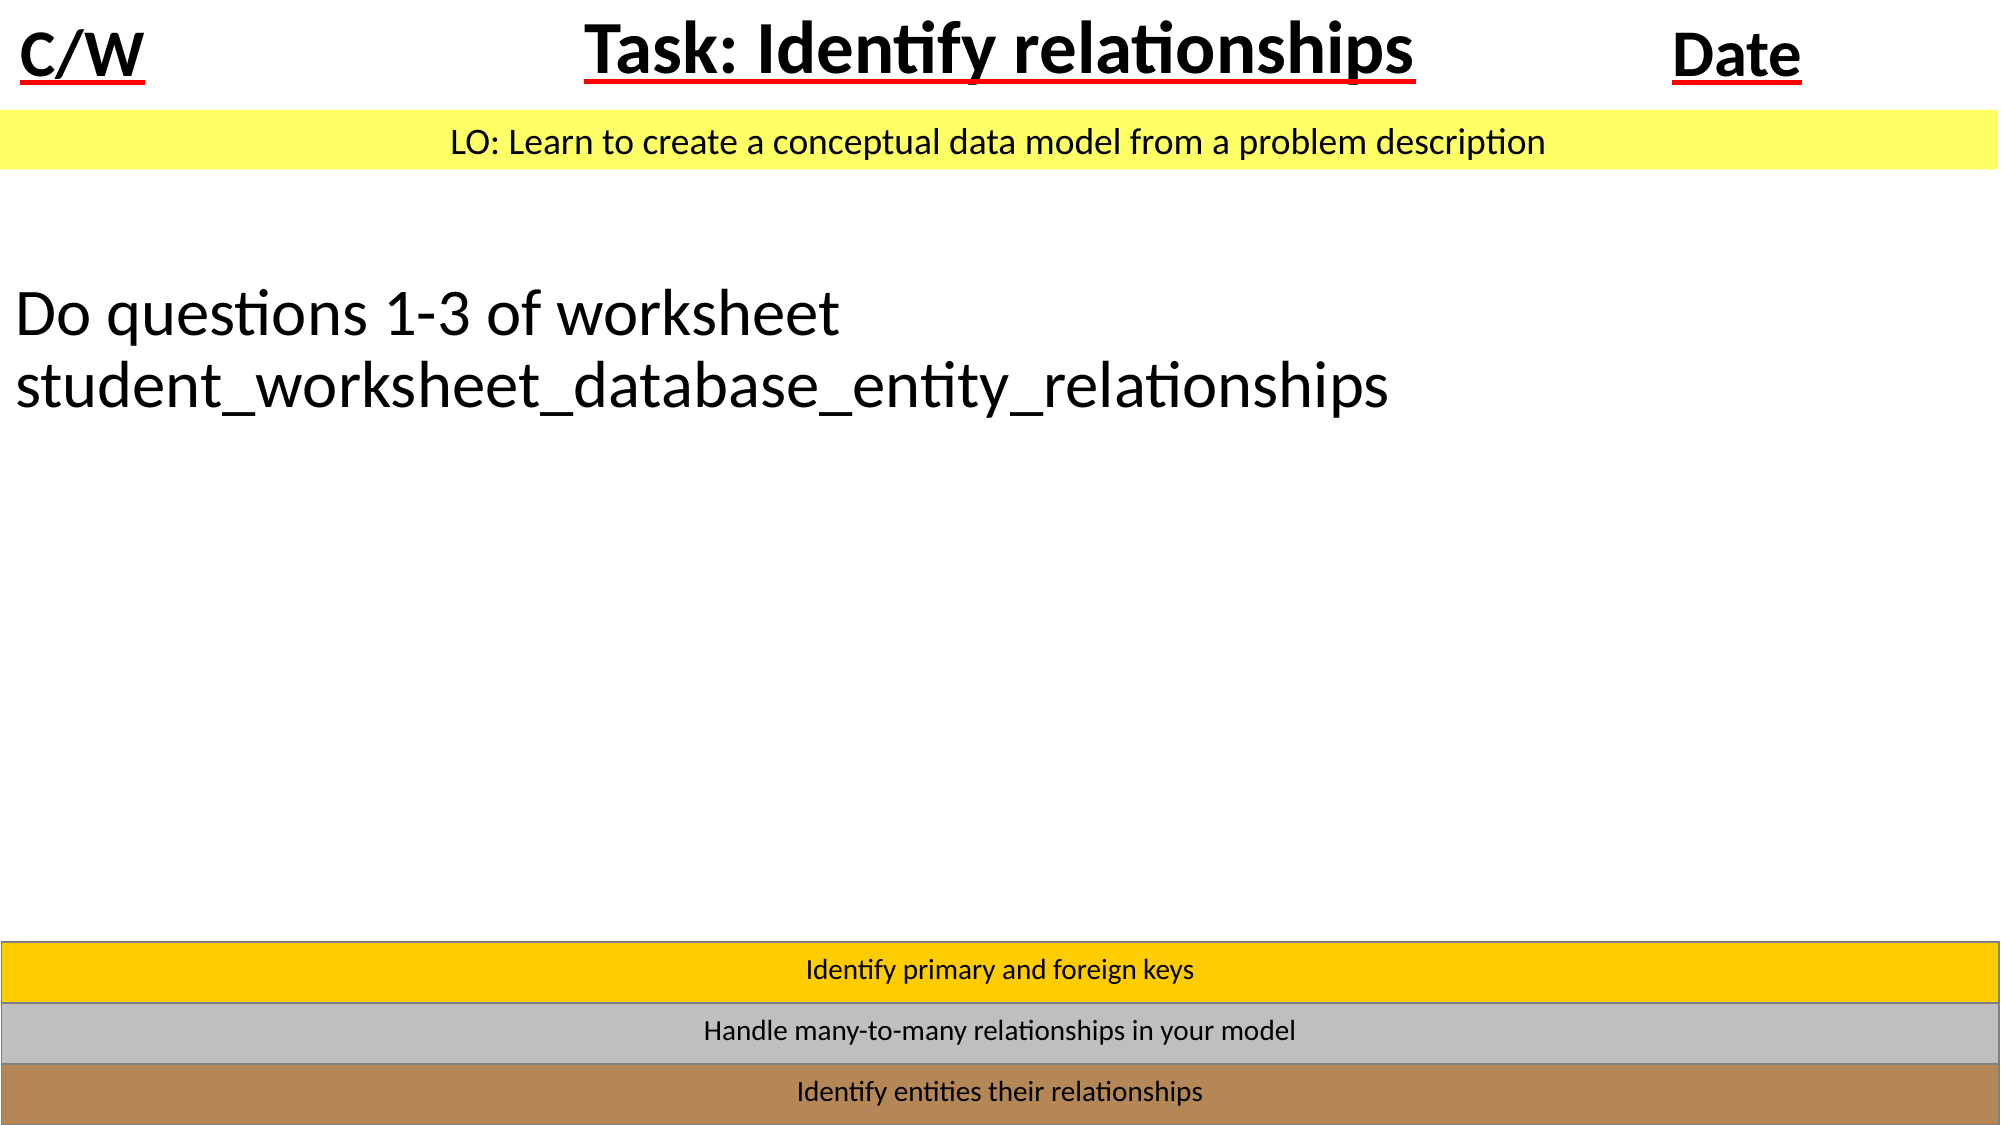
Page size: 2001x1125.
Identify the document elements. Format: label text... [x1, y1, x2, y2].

title Task: Identify relationships [0, 0, 2000, 100]
list Do questions 1-3 of worksheet student_worksheet_database_entity_relationships [0, 169, 1999, 942]
